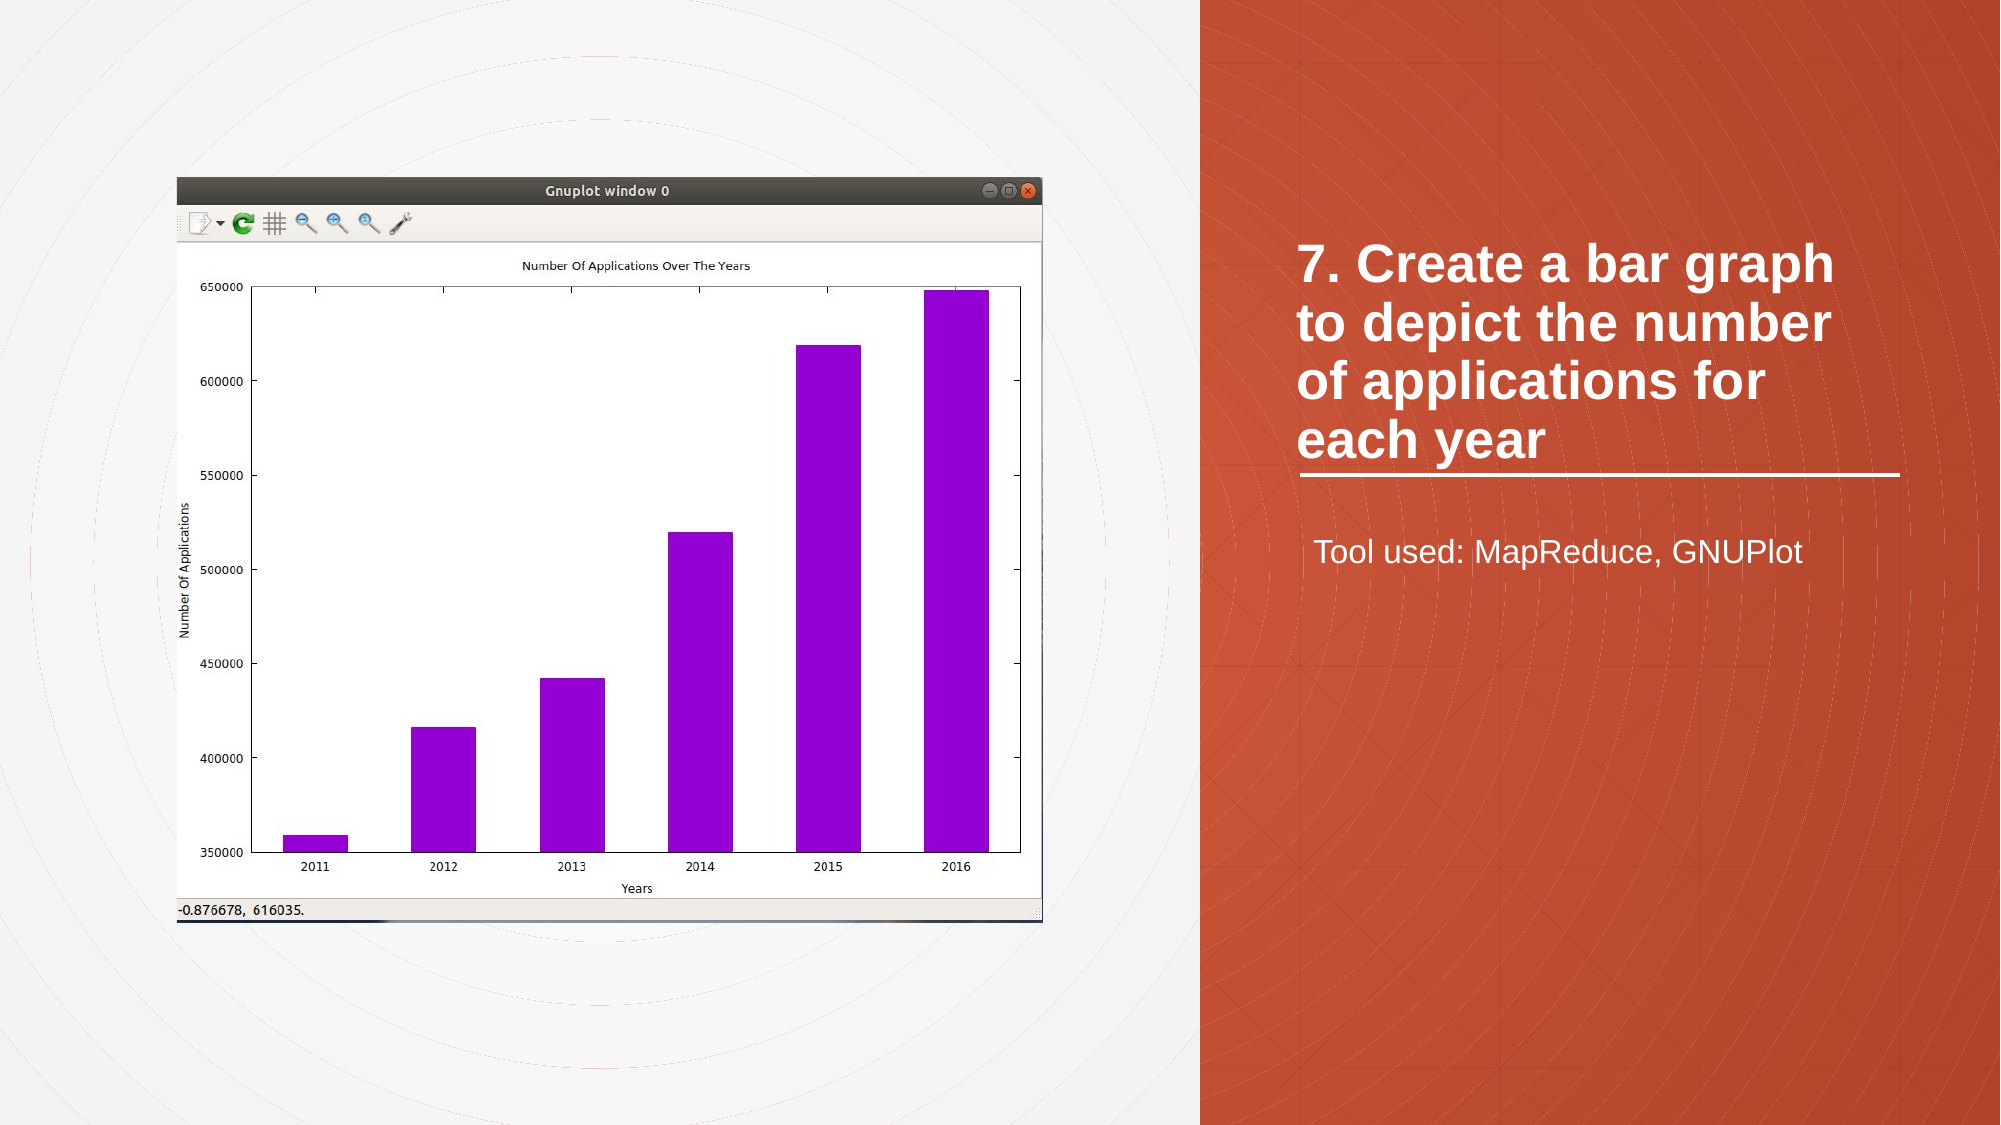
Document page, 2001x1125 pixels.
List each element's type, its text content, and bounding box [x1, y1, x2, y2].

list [176, 177, 1050, 923]
title 7. Create a bar graph to depict the number of applications for each year [1280, 117, 1881, 478]
list Tool used: MapReduce, GNUPlot [1298, 527, 1899, 902]
